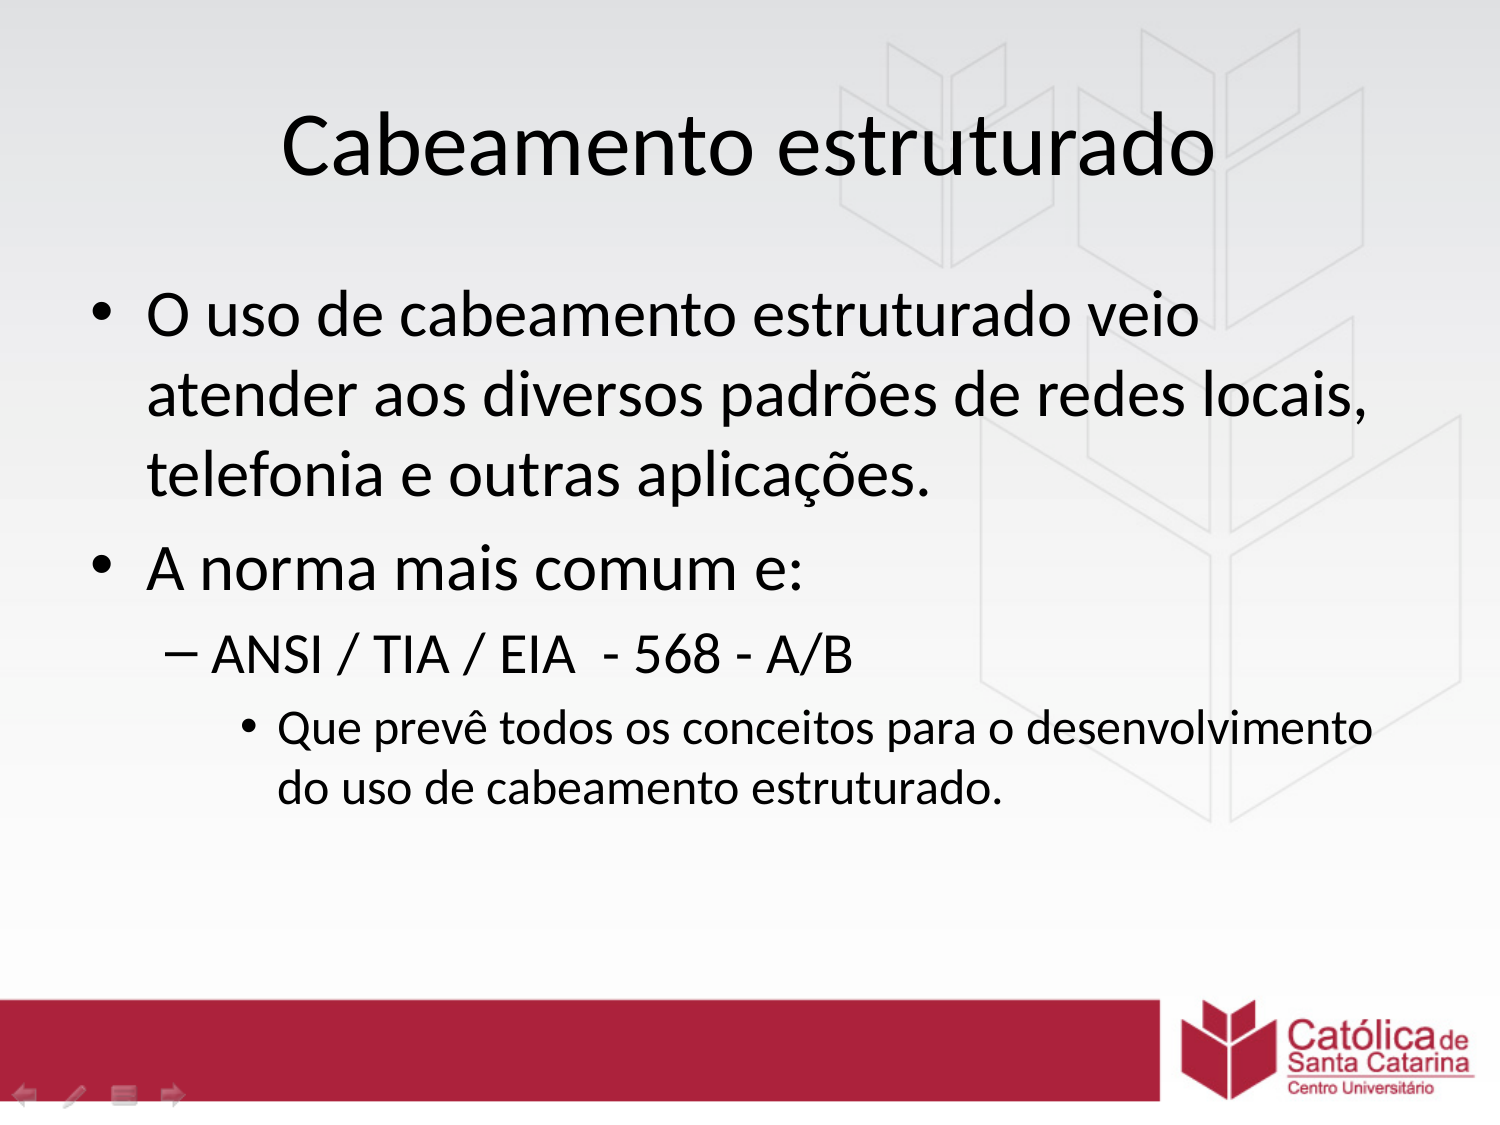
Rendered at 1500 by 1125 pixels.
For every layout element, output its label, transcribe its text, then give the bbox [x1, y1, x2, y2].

picture [0, 0, 1500, 1125]
list O uso de cabeamento estruturado veio atender aos diversos padrões de redes locais, telefonia e outras aplicações. A norma mais comum e: ANSI / TIA / EIA - 568 - A/B Que prevê todos os conceitos para o desenvolvimento do uso de cabeamento estruturado. [75, 262, 1424, 976]
title Cabeamento estruturado [75, 45, 1425, 233]
